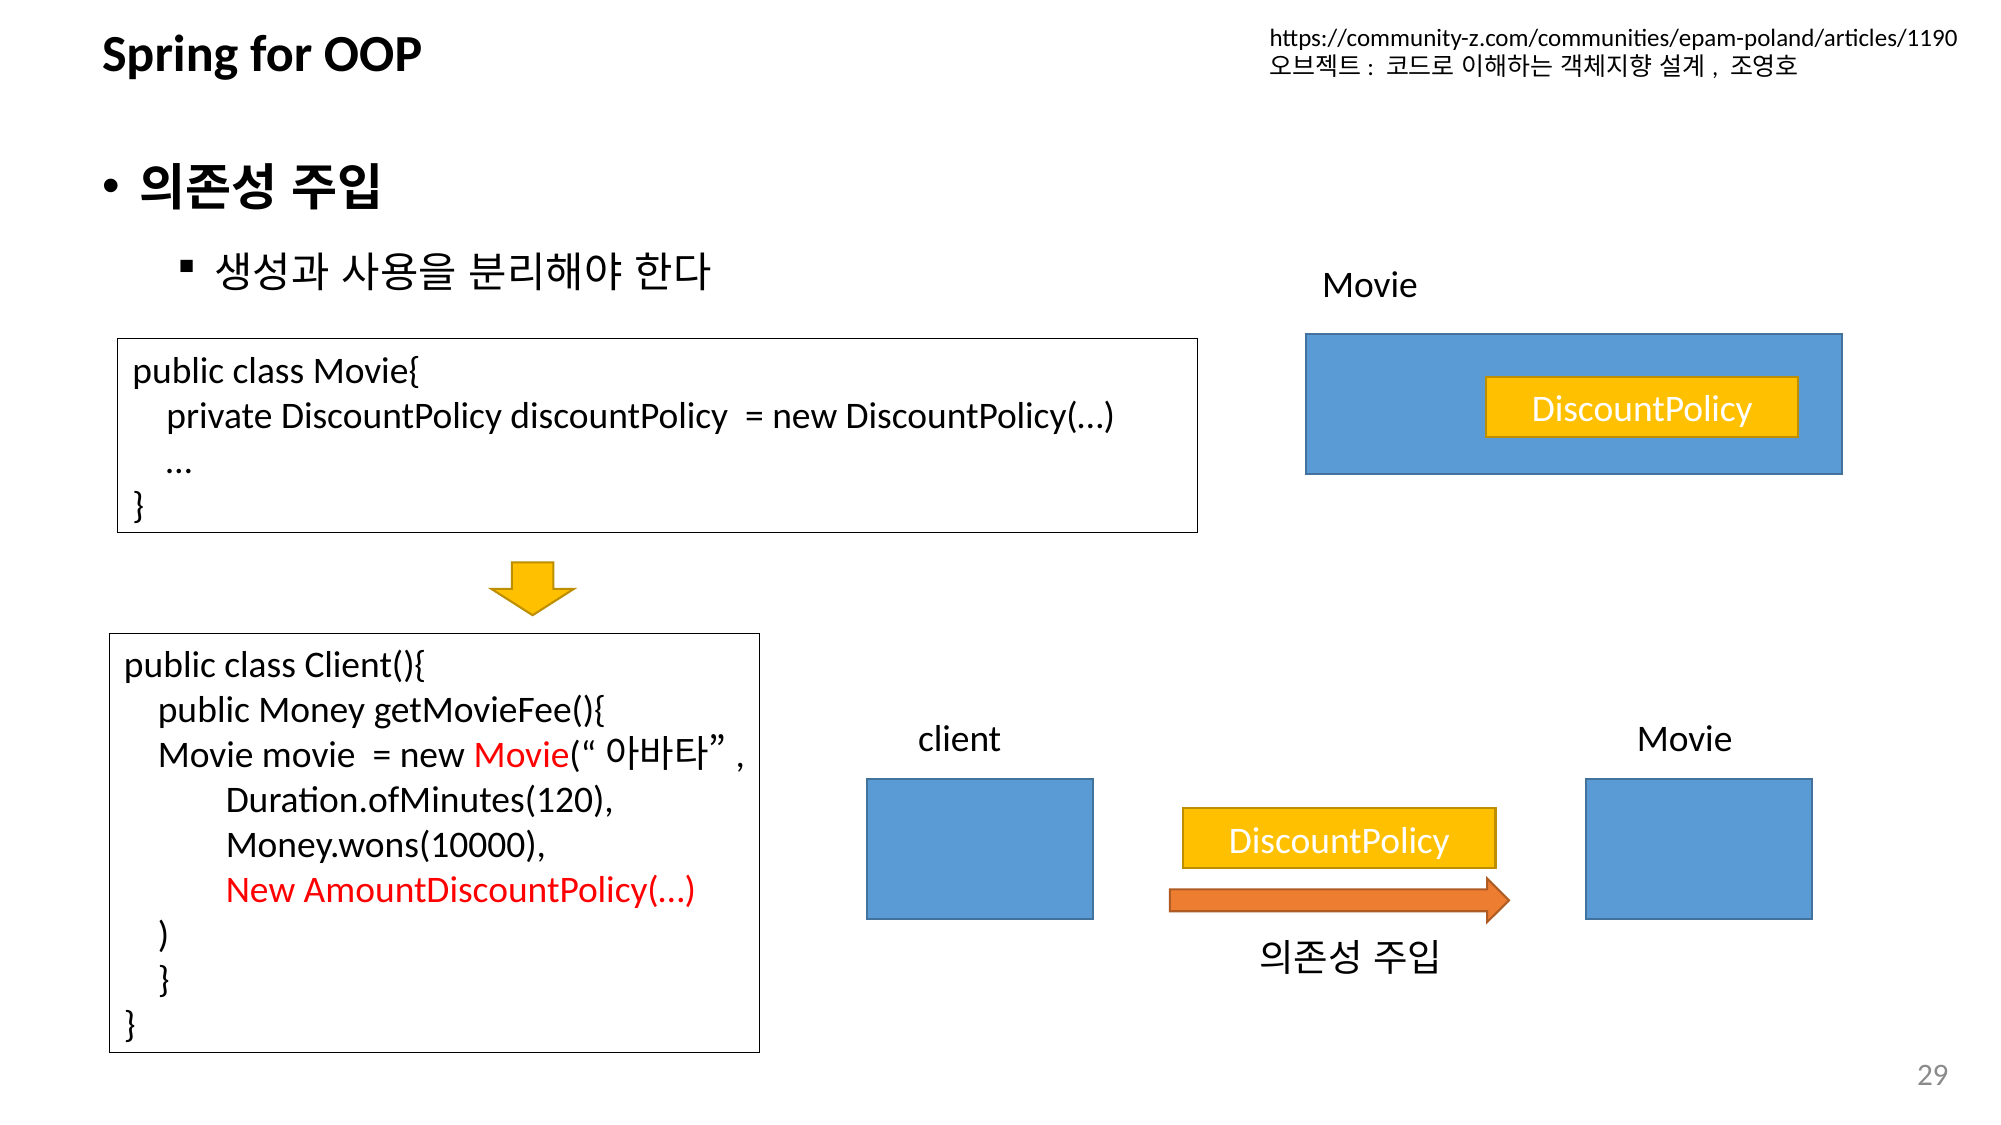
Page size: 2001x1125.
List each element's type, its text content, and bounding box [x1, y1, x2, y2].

text_box 의존성 주입 [1244, 926, 1458, 987]
text_box [487, 561, 578, 617]
text_box public class Movie{ private DiscountPolicy discountPolicy = new DiscountPolicy(…) … } [117, 338, 1198, 533]
list 의존성 주입 생성과 사용을 분리해야 한다 [87, 124, 1946, 1125]
title Spring for OOP [87, 26, 1254, 83]
slide_number 29 [1513, 1042, 1964, 1103]
text_box [1168, 876, 1511, 925]
text_box https://community-z.com/communities/epam-poland/articles/1190 오브젝트: 코드로 이해하는 객체지향 설계, 조영호 [1254, 13, 2000, 89]
text_box [1305, 333, 1843, 475]
text_box Movie [1307, 252, 1433, 313]
text_box DiscountPolicy [1182, 807, 1497, 869]
text_box [1585, 778, 1813, 920]
text_box DiscountPolicy [1485, 376, 1799, 438]
text_box [866, 778, 1094, 920]
text_box client [903, 706, 1017, 767]
text_box public class Client(){ public Money getMovieFee(){ Movie movie = new Movie(“아바타”, Duration.ofMinutes(120), Money.wons(10000), New AmountDiscountPolicy(…) ) } } [109, 633, 760, 1053]
text_box Movie [1622, 706, 1748, 767]
